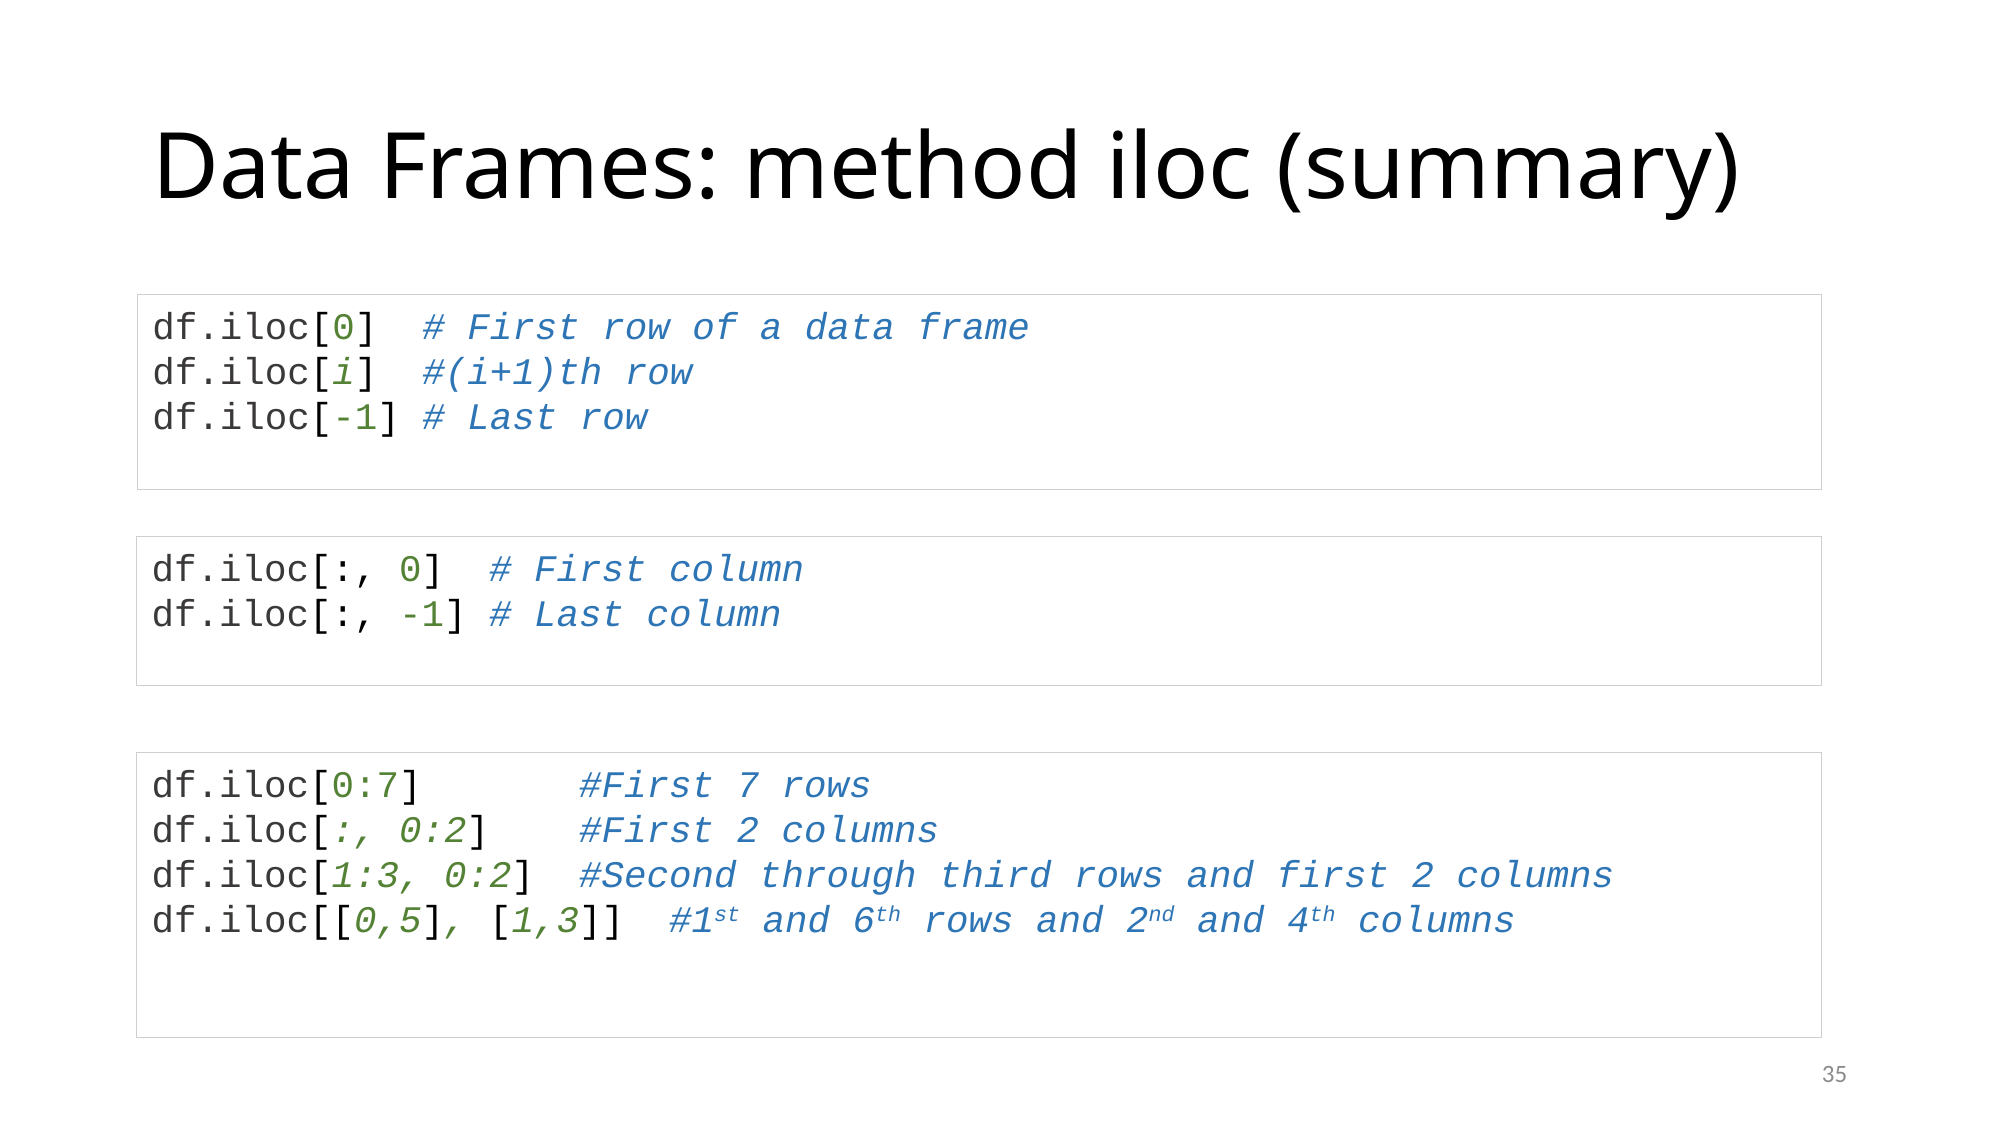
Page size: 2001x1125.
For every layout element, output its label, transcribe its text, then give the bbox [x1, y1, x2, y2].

text_box df.iloc[:, 0] # First column df.iloc[:, -1] # Last column [136, 536, 1822, 686]
title Data Frames: method iloc (summary) [137, 59, 1863, 278]
text_box df.iloc[0] # First row of a data frame df.iloc[i] #(i+1)th row df.iloc[-1] # Last row [137, 294, 1822, 490]
slide_number 35 [1412, 1042, 1863, 1103]
text_box df.iloc[0:7] #First 7 rows df.iloc[:, 0:2] #First 2 columns df.iloc[1:3, 0:2] #Second through third rows and first 2 columns df.iloc[[0,5], [1,3]] #1st and 6th rows and 2nd and 4th columns [136, 752, 1822, 1038]
